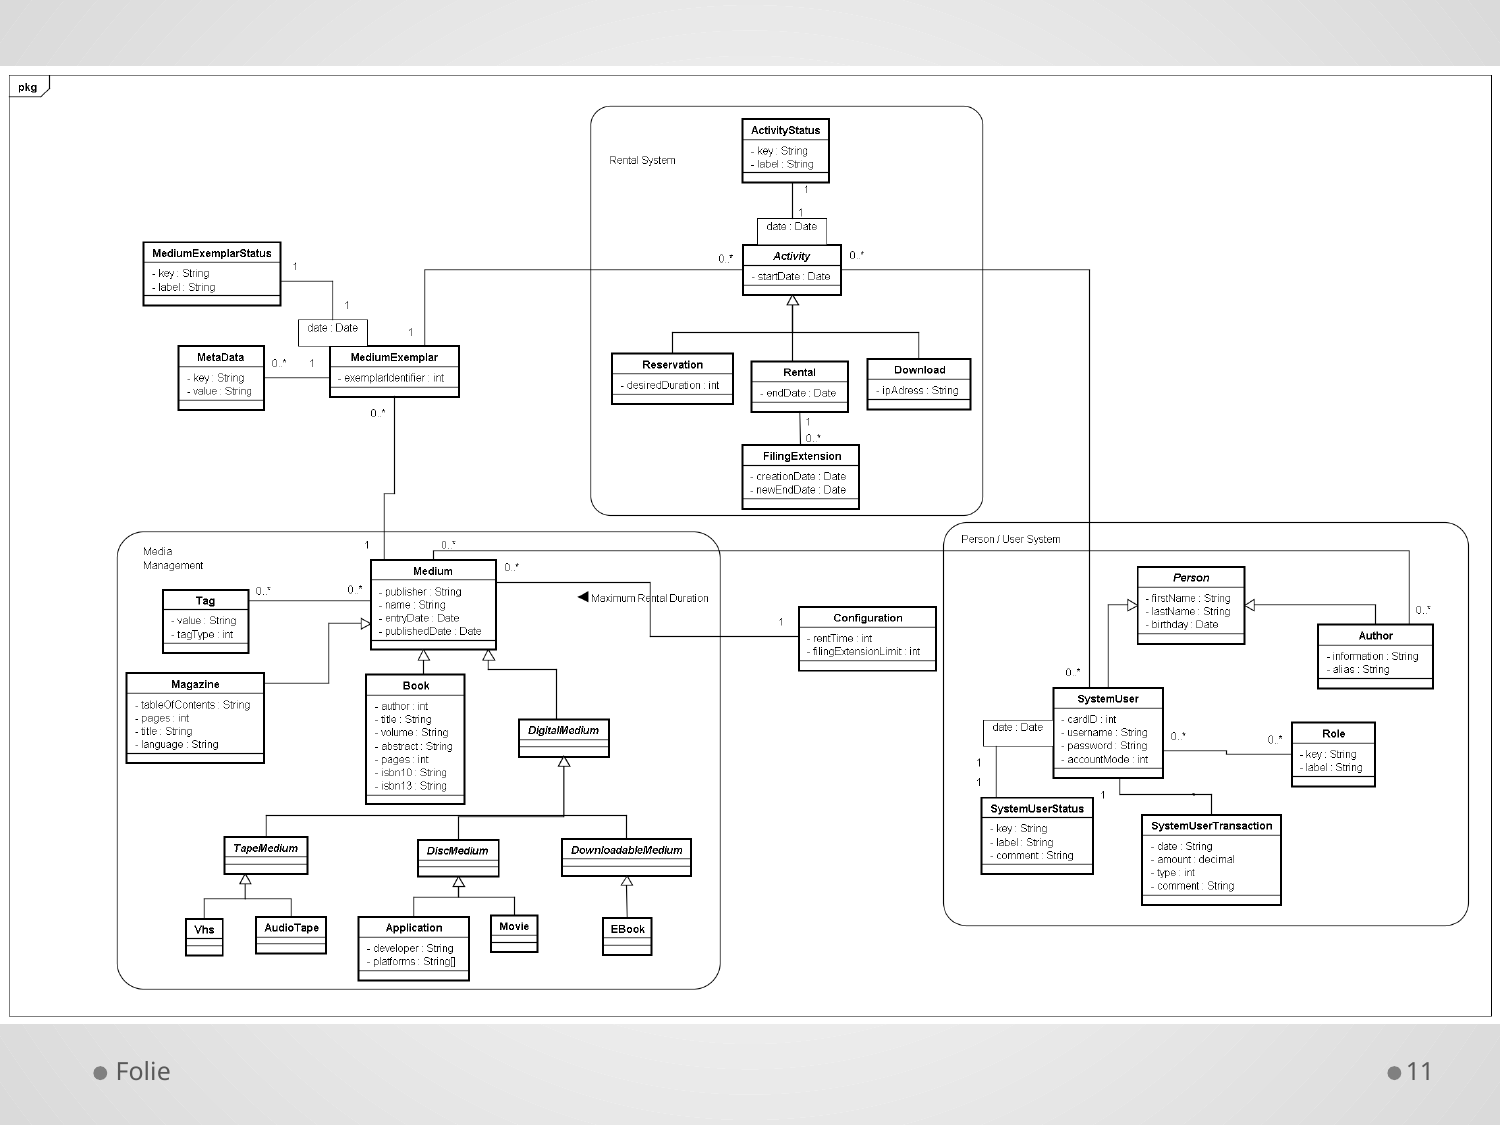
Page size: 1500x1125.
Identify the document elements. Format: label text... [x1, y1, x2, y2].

picture [0, 66, 1500, 1024]
footer Folie [108, 1042, 576, 1103]
slide_number 11 [1401, 1042, 1494, 1103]
